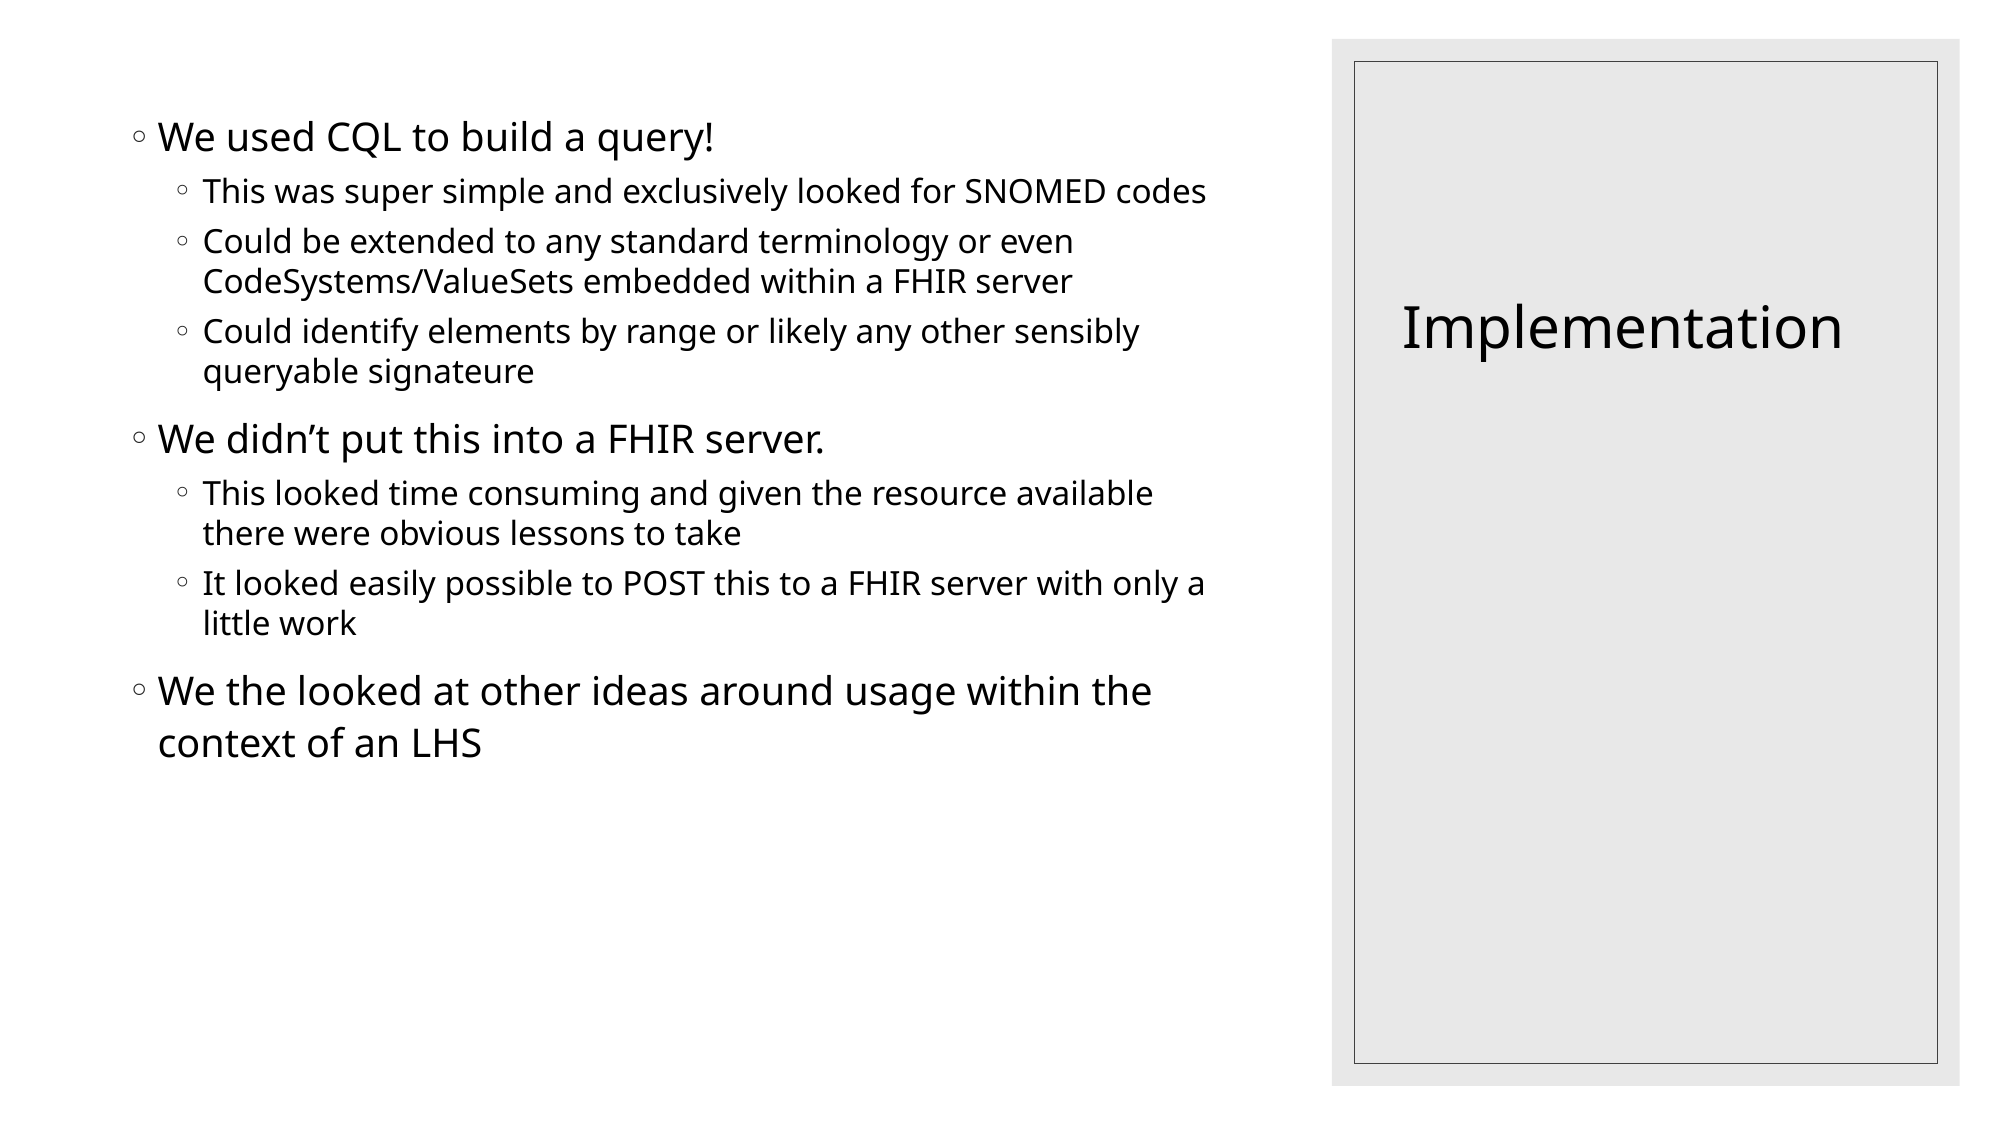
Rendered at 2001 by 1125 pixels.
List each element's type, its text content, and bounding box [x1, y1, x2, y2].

list We used CQL to build a query! This was super simple and exclusively looked for SNOMED codes Could be extended to any standard terminology or even CodeSystems/ValueSets embedded within a FHIR server Could identify elements by range or likely any other sensibly queryable signateure We didn’t put this into a FHIR server. This looked time consuming and given the resource available there were obvious lessons to take It looked easily possible to POST this to a FHIR server with only a little work We the looked at other ideas around usage within the context of an LHS [112, 99, 1238, 975]
title Implementation [1387, 99, 1907, 370]
